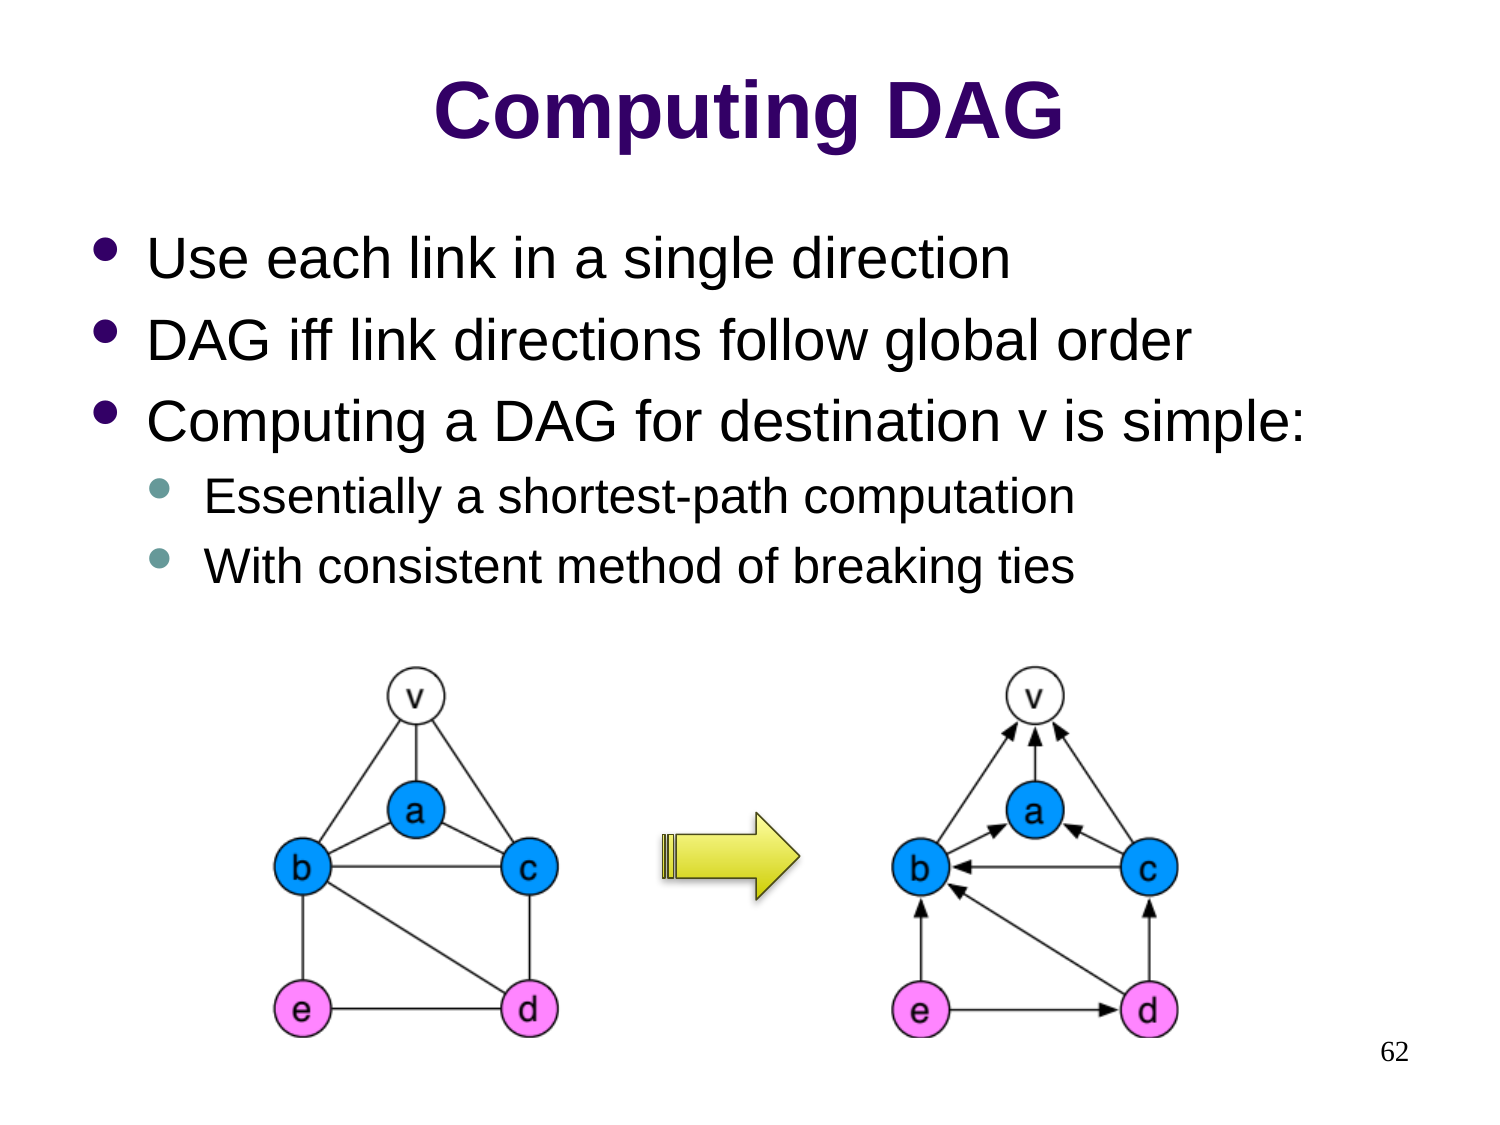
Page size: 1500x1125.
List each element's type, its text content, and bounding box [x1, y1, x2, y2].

picture [887, 662, 1179, 1038]
picture [270, 662, 561, 1038]
text_box [667, 834, 674, 879]
slide_number 62 [1074, 1024, 1426, 1101]
list Use each link in a single direction DAG iff link directions follow global order Computing a DAG for destination v is simple: Essentially a shortest-path computation With consistent method of breaking ties [75, 212, 1475, 1006]
text_box [675, 811, 801, 901]
text_box [662, 834, 666, 879]
title Computing DAG [0, 20, 1500, 163]
